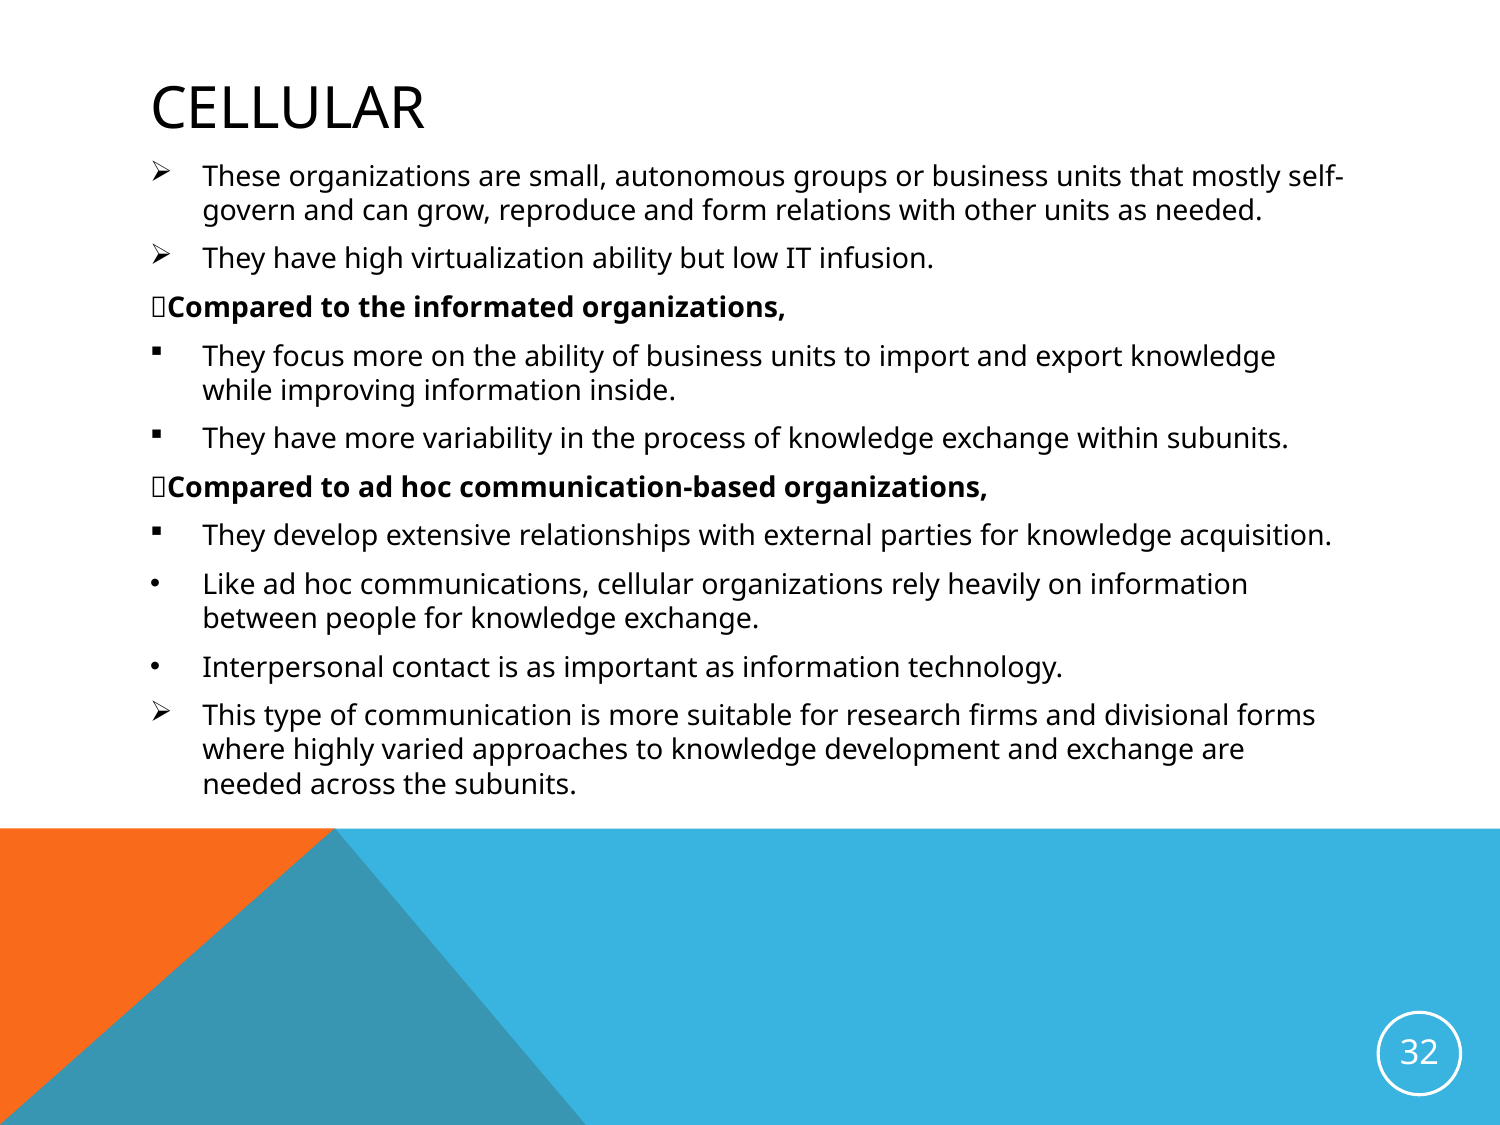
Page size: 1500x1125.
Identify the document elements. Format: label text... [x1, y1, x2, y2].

list These organizations are small, autonomous groups or business units that mostly self-govern and can grow, reproduce and form relations with other units as needed. They have high virtualization ability but low IT infusion. Compared to the informated organizations, They focus more on the ability of business units to import and export knowledge while improving information inside. They have more variability in the process of knowledge exchange within subunits. Compared to ad hoc communication-based organizations, They develop extensive relationships with external parties for knowledge acquisition. Like ad hoc communications, cellular organizations rely heavily on information between people for knowledge exchange. Interpersonal contact is as important as information technology. This type of communication is more suitable for research firms and divisional forms where highly varied approaches to knowledge development and exchange are needed across the subunits. [135, 149, 1369, 846]
title Cellular [135, 60, 1369, 149]
slide_number 32 [1376, 1010, 1463, 1097]
